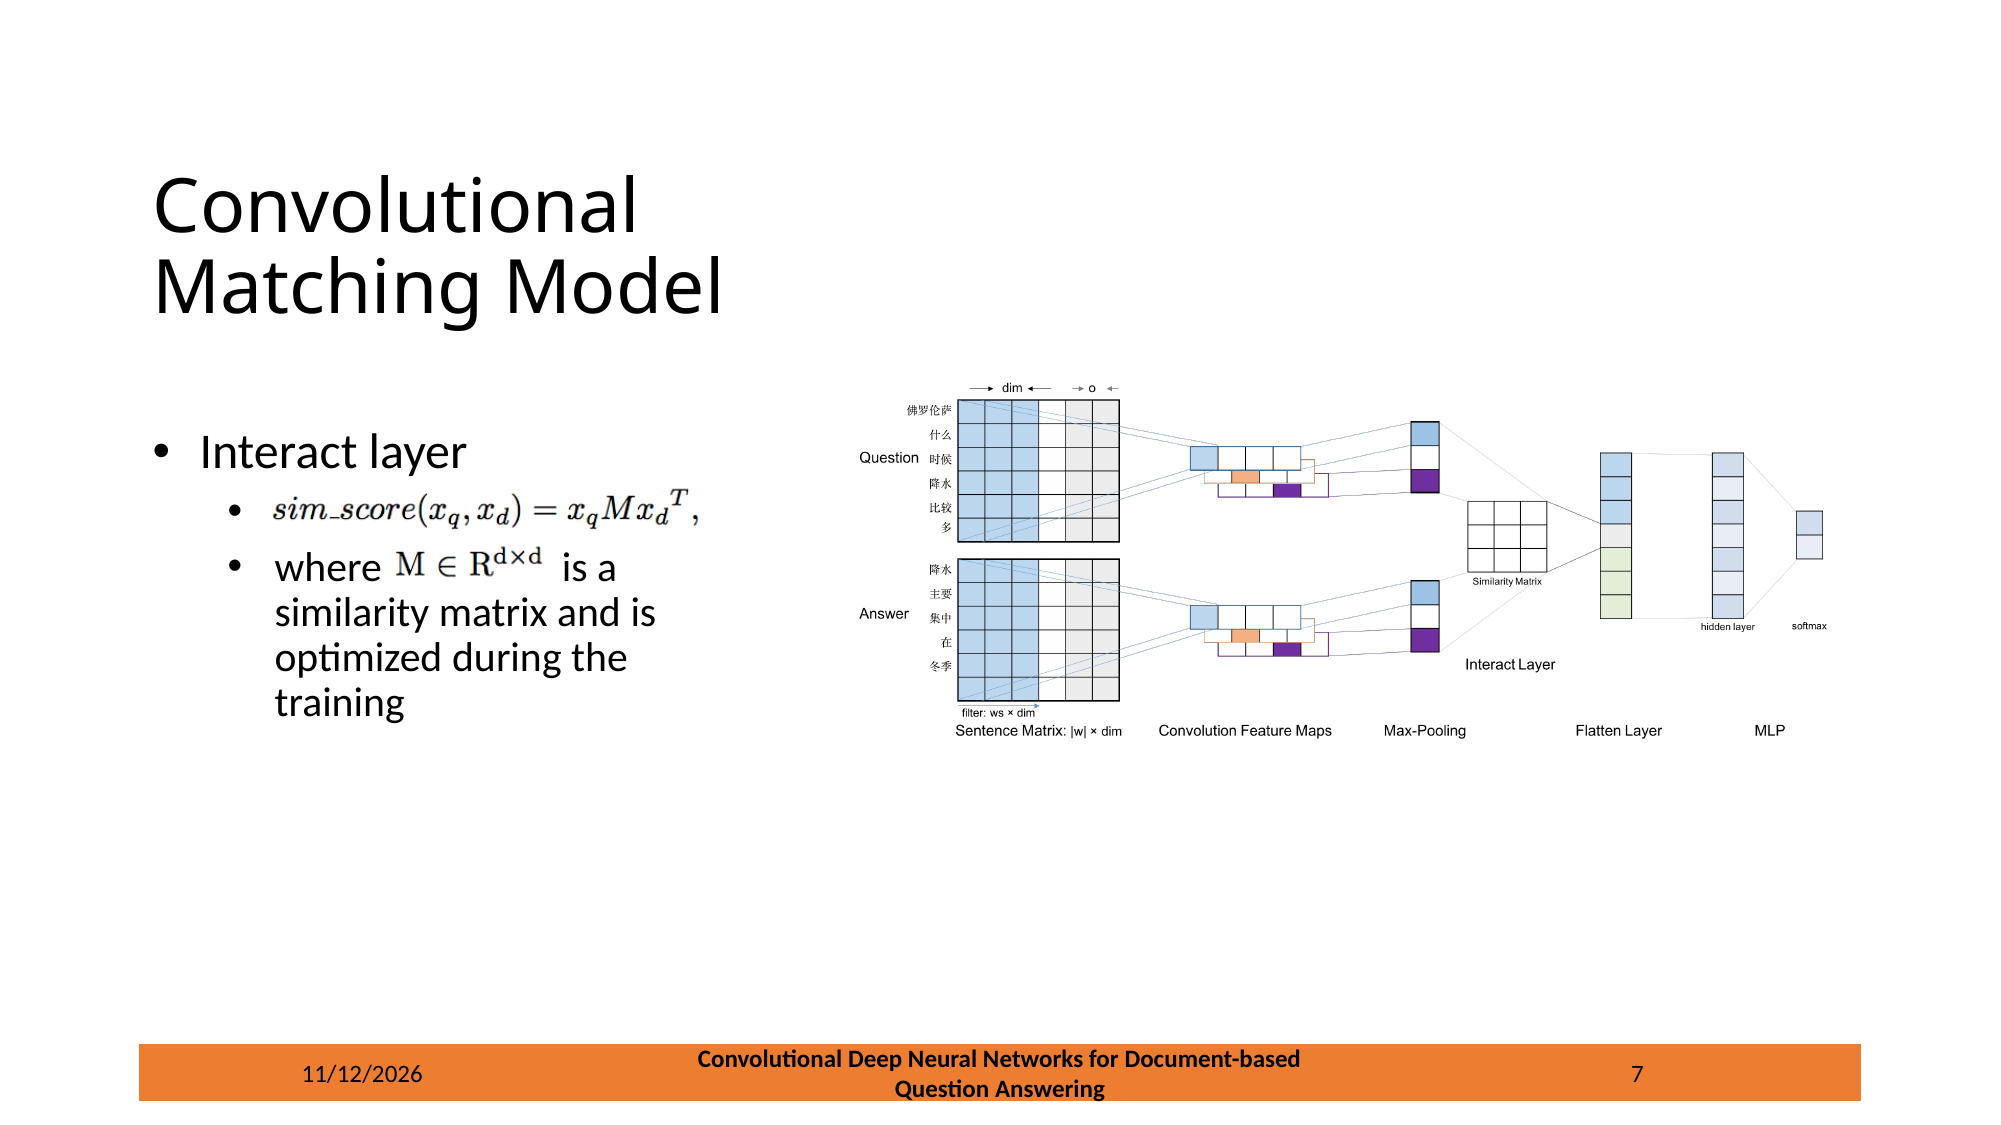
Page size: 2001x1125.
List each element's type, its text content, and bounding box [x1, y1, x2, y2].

title Convolutional Matching Model [137, 75, 783, 337]
slide_number 7 [1412, 1042, 1863, 1103]
picture [389, 539, 548, 584]
list Interact layer s where is a similarity matrix and is optimized during the training [137, 337, 783, 963]
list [850, 375, 1863, 748]
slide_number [137, 1042, 588, 1103]
footer Convolutional Deep Neural Networks for Document-based Question Answering [662, 1042, 1338, 1103]
text_box [136, 1041, 1864, 1104]
picture [264, 481, 709, 534]
